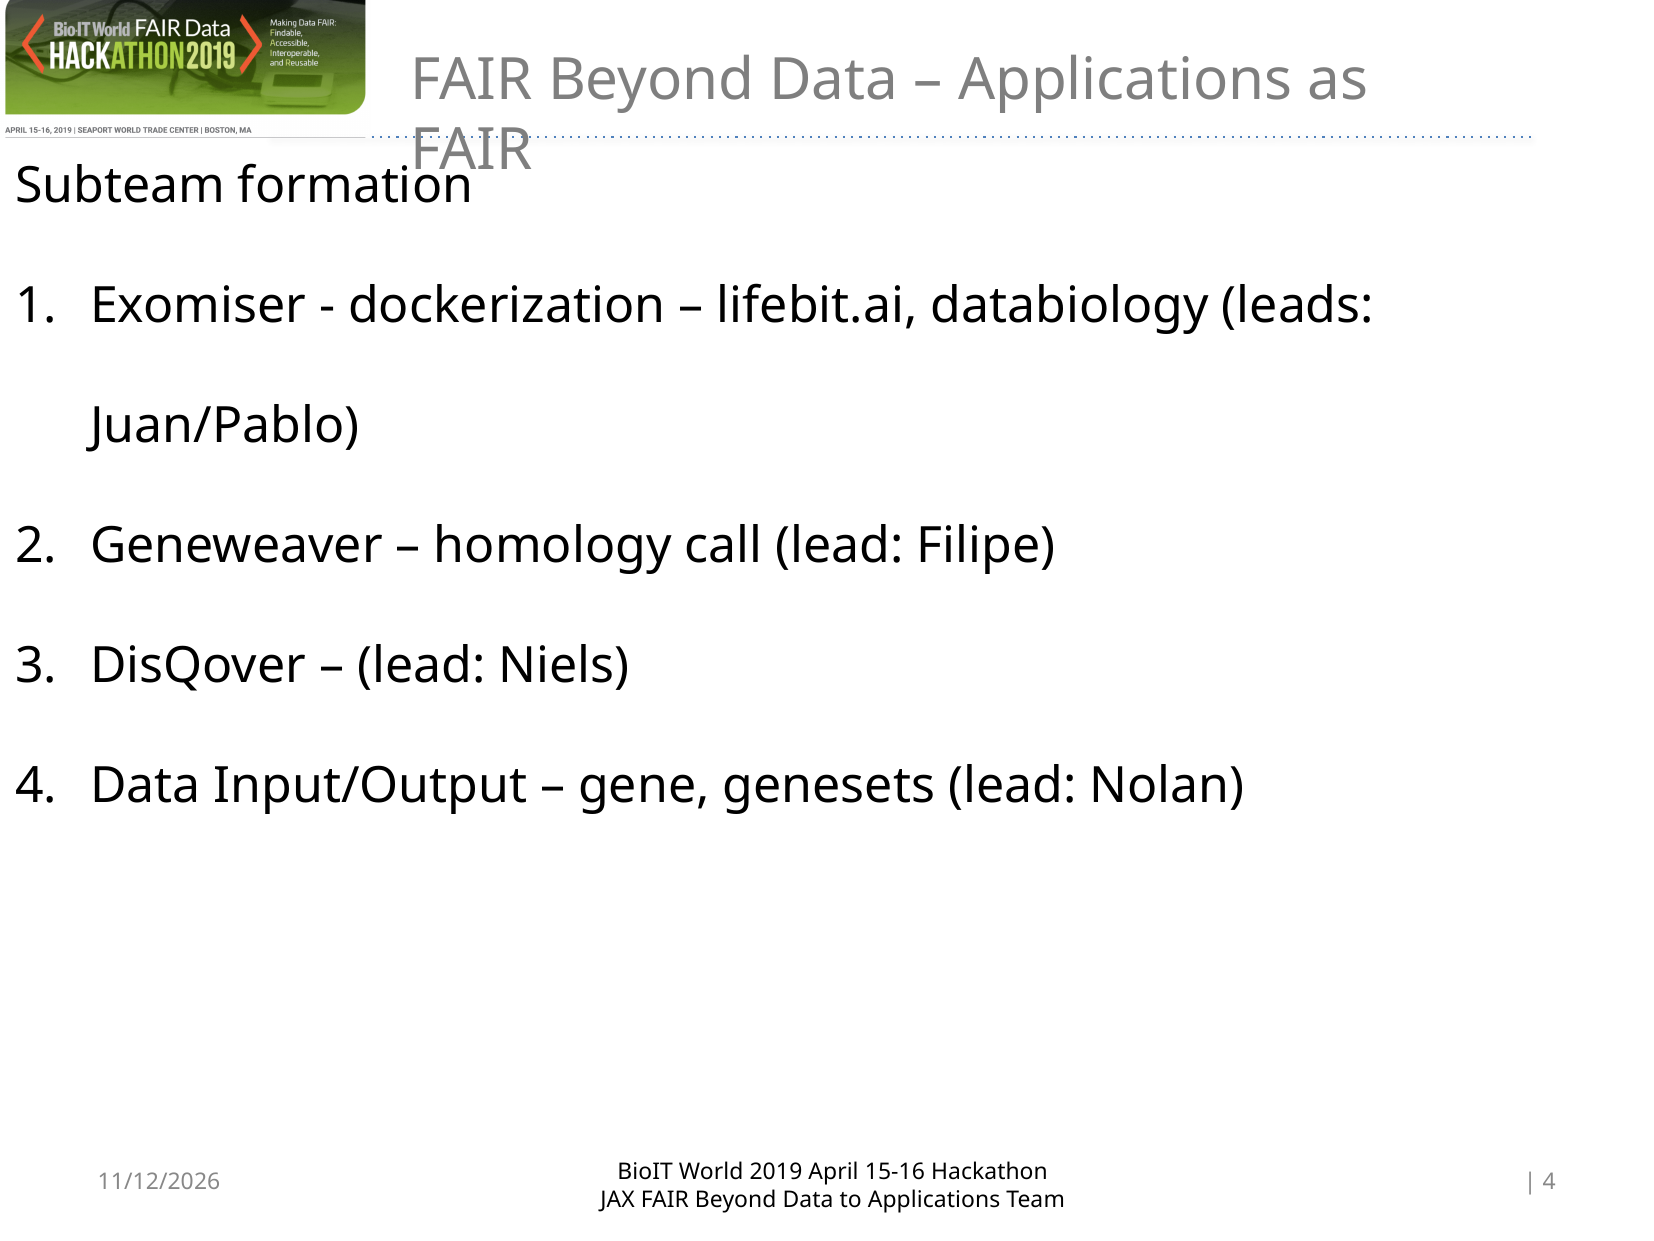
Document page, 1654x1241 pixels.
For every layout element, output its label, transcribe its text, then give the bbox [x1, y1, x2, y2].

picture [0, 0, 371, 138]
text_box FAIR Beyond Data – Applications as FAIR [395, 33, 1516, 120]
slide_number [82, 1149, 469, 1216]
text_box Subteam formation Exomiser - dockerization – lifebit.ai, databiology (leads: Juan/Pablo) Geneweaver – homology call (lead: Filipe) DisQover – (lead: Niels) Data Input/Output – gene, genesets (lead: Nolan) [0, 144, 1654, 1093]
slide_number | 4 [1185, 1149, 1571, 1216]
